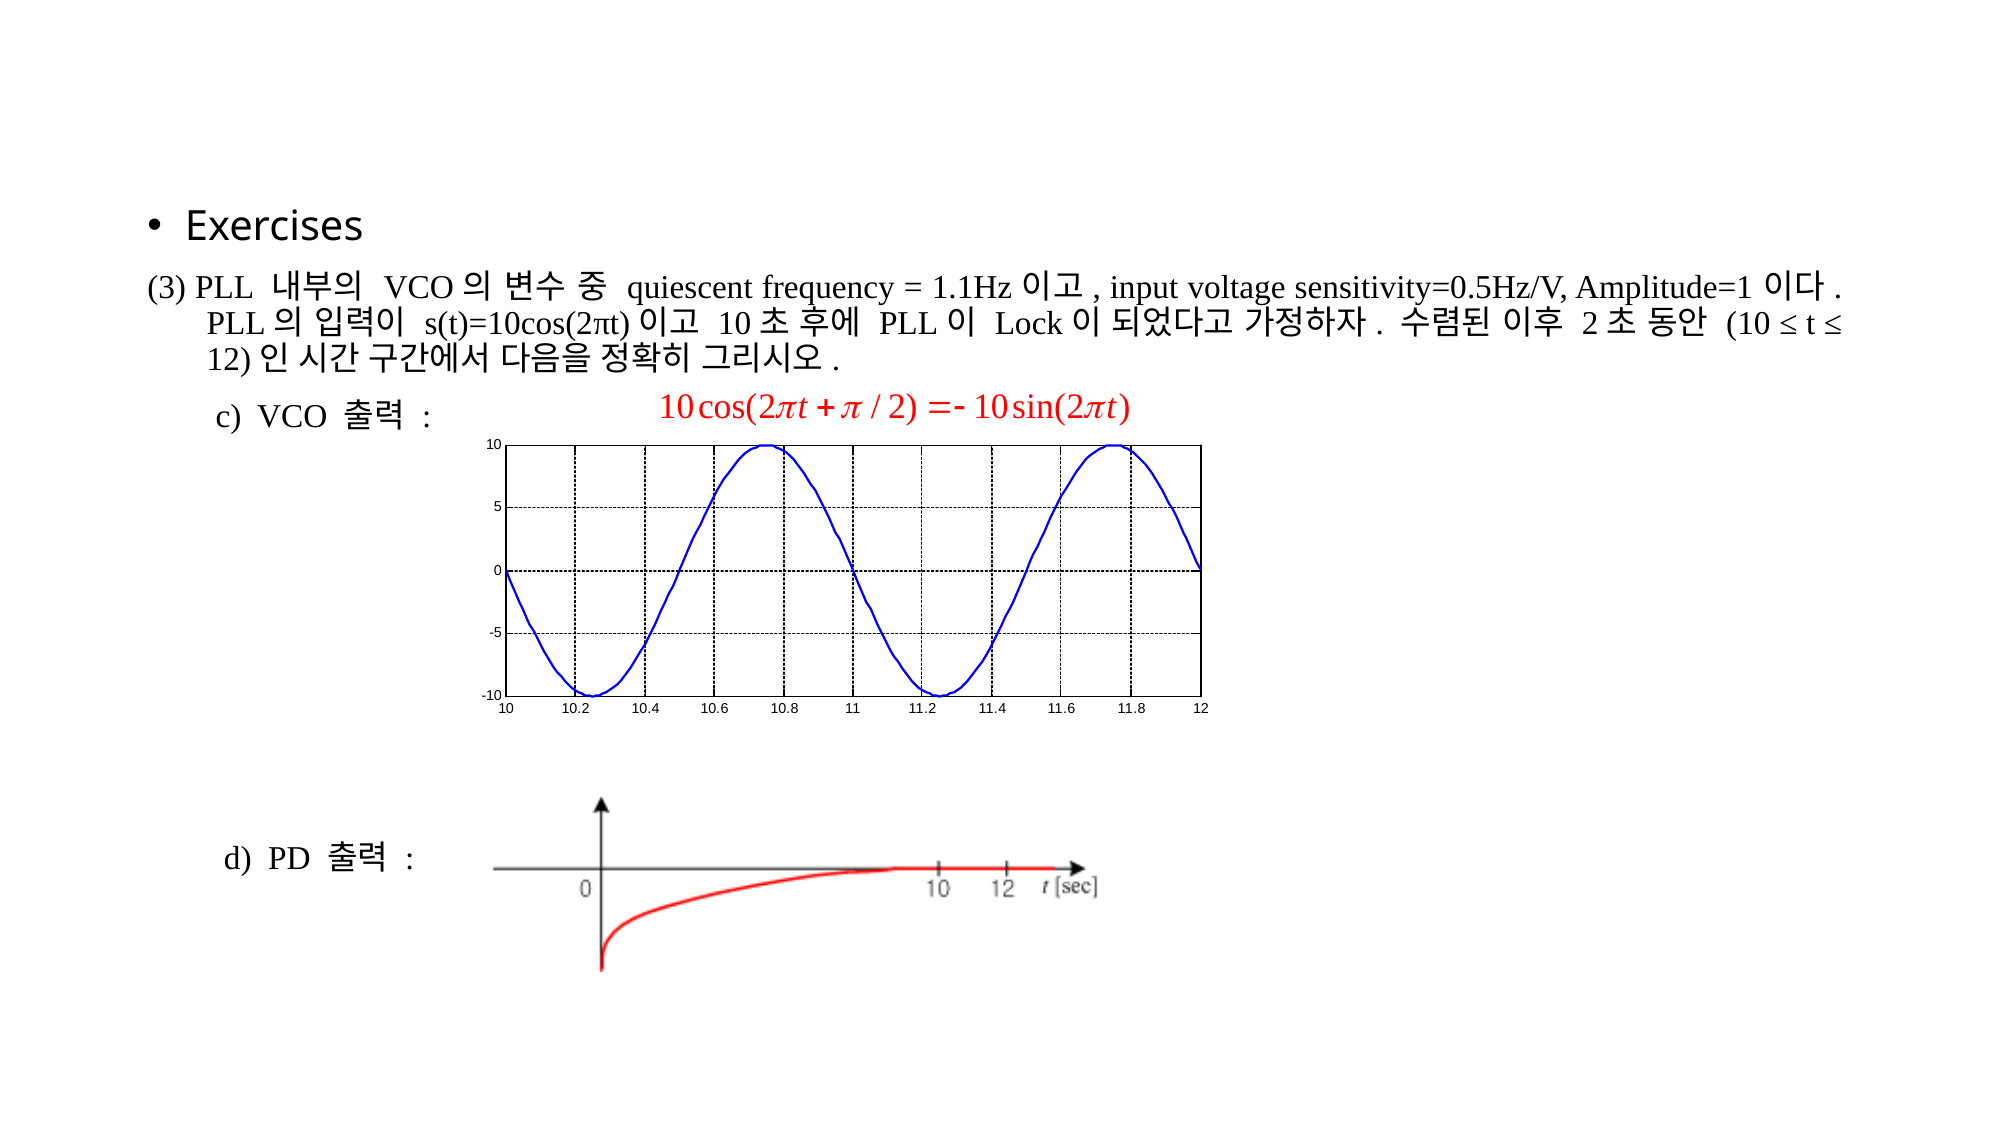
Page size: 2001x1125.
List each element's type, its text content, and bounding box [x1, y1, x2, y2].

picture [476, 439, 1218, 732]
picture [492, 796, 1101, 972]
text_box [657, 385, 1136, 434]
list Exercises (3) PLL 내부의 VCO의 변수 중 quiescent frequency = 1.1Hz이고, input voltage sensitivity=0.5Hz/V, Amplitude=1이다. PLL의 입력이 s(t)=10cos(2πt)이고 10초 후에 PLL이 Lock이 되었다고 가정하자. 수렴된 이후 2초 동안 (10 ≤ t ≤ 12)인 시간 구간에서 다음을 정확히 그리시오. c) VCO 출력 : d) PD 출력 : [132, 196, 1858, 911]
